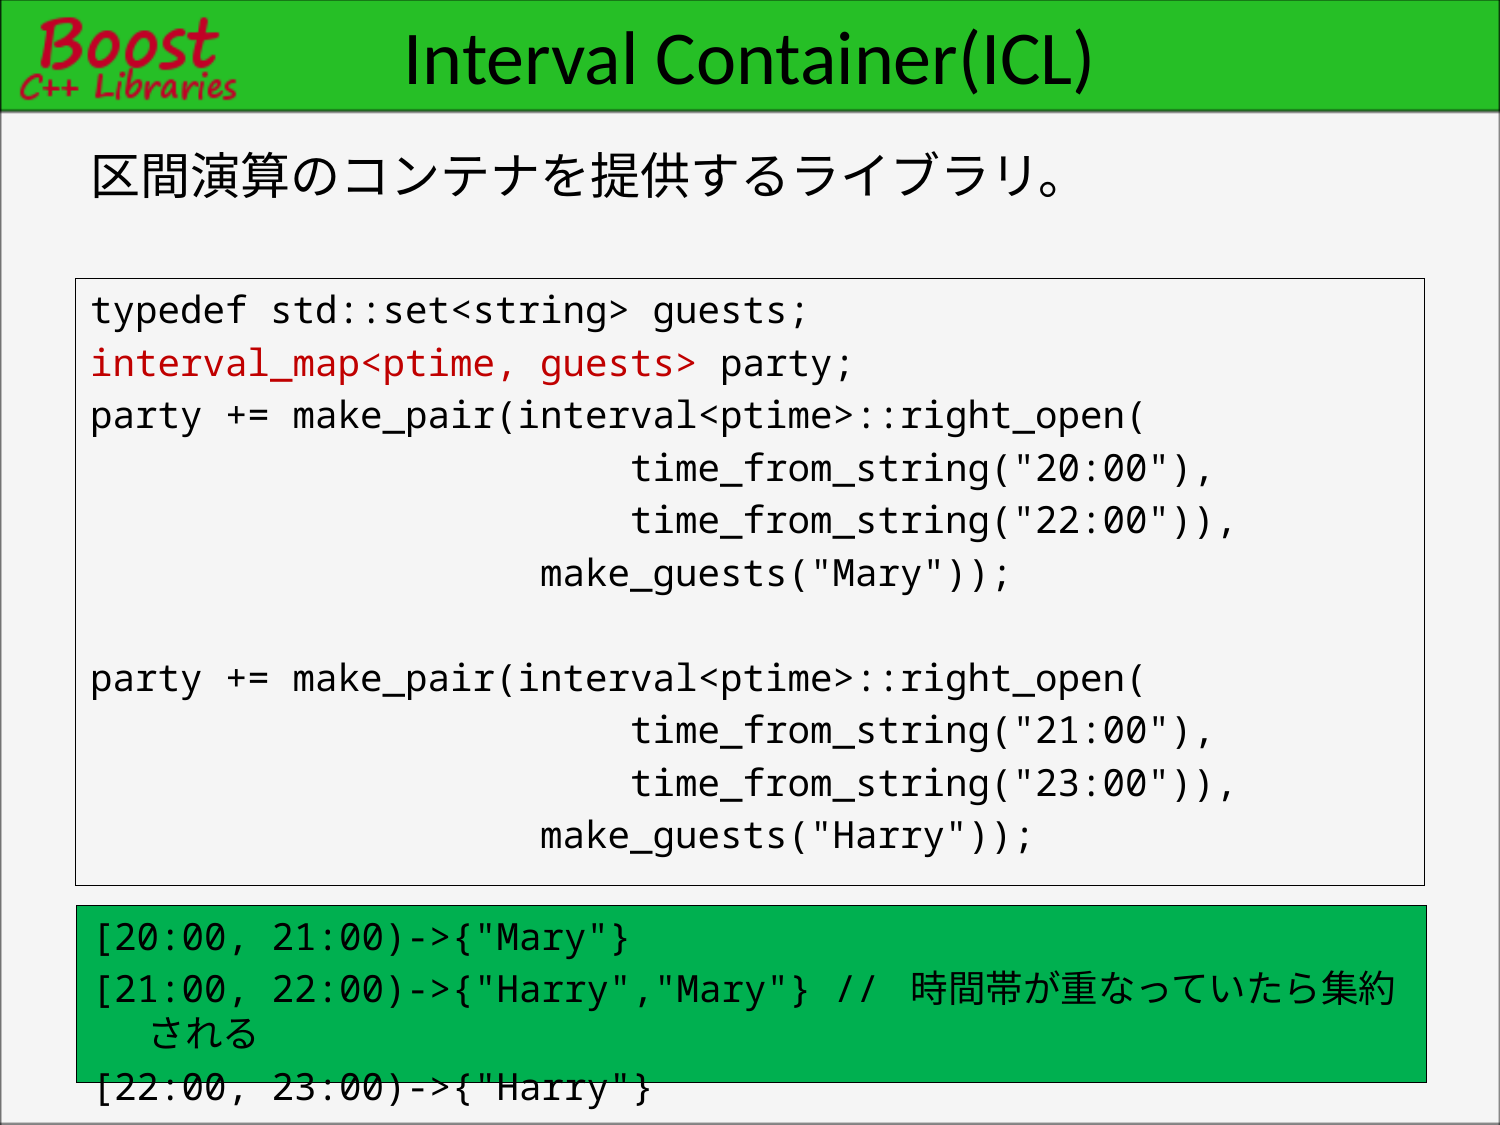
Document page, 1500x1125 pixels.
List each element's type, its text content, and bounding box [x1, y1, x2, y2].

picture [0, 0, 1500, 1125]
text_box 区間演算のコンテナを提供するライブラリ。 [74, 137, 1425, 268]
title Interval Container(ICL) [75, 0, 1425, 108]
list typedef std::set<string> guests; interval_map<ptime, guests> party; party += make_pair(interval<ptime>::right_open( time_from_string("20:00"), time_from_string("22:00")), make_guests("Mary")); party += make_pair(interval<ptime>::right_open( time_from_string("21:00"), time_from_string("23:00")), make_guests("Harry")); [75, 278, 1425, 886]
text_box [20:00, 21:00)->{"Mary"} [21:00, 22:00)->{"Harry","Mary"} // 時間帯が重なっていたら集約される [22:00, 23:00)->{"Harry"} [76, 905, 1427, 1083]
